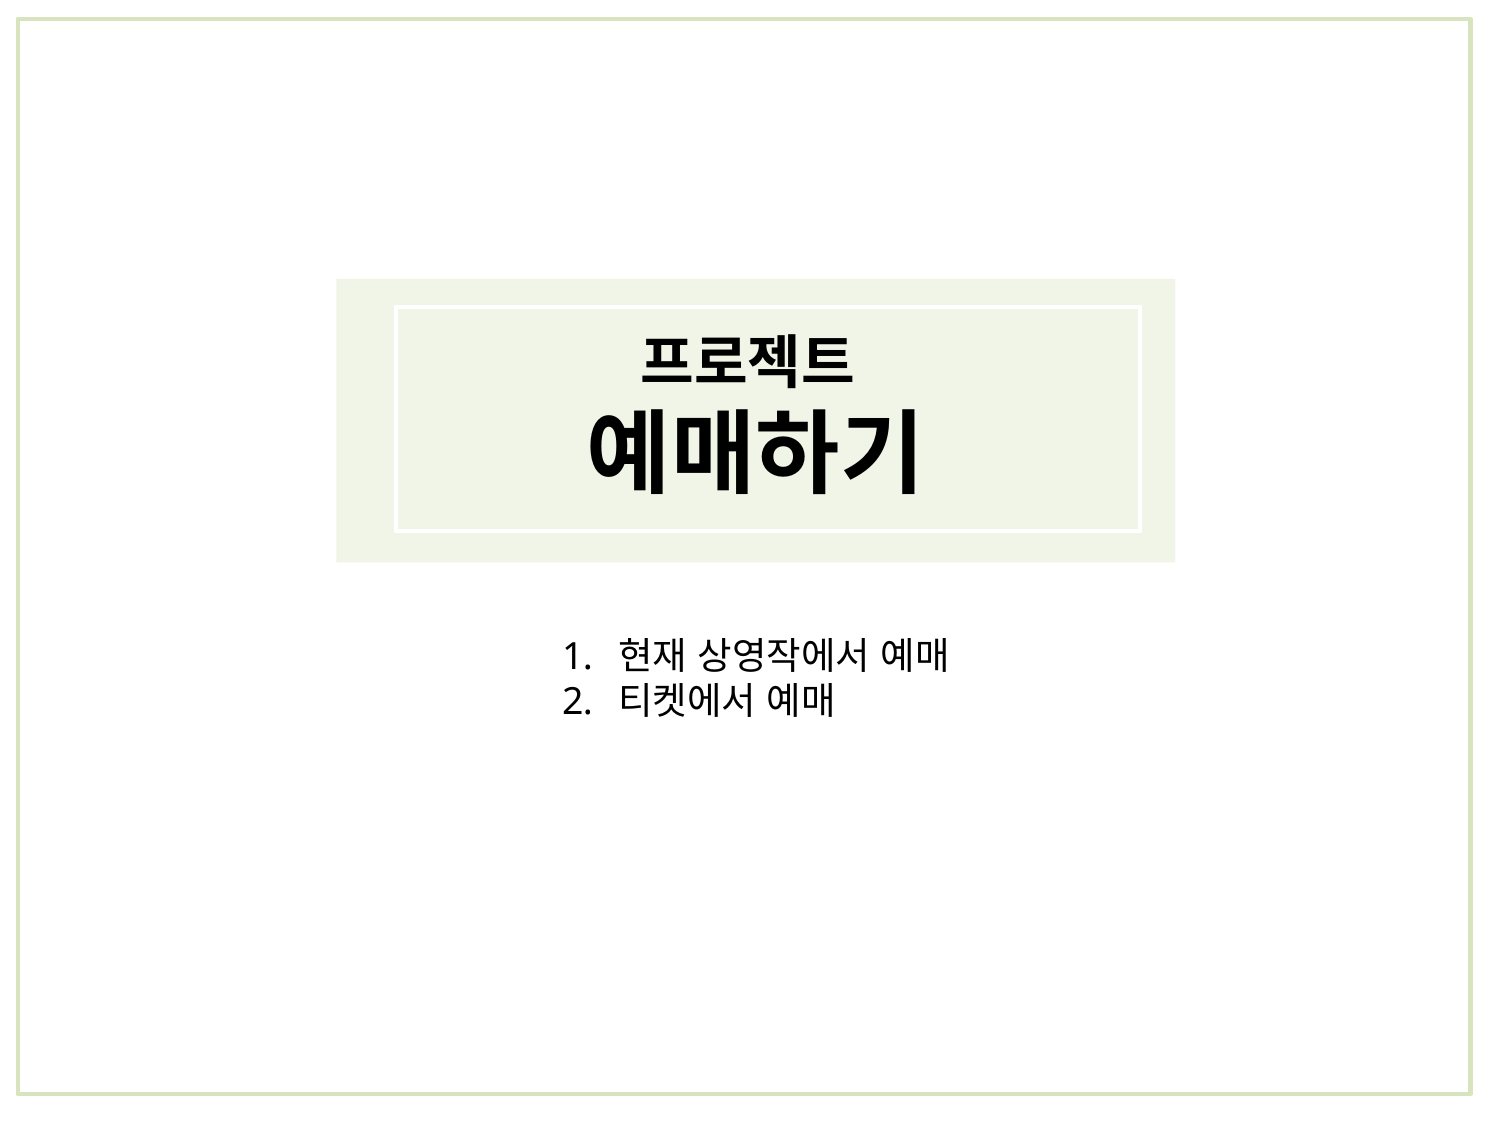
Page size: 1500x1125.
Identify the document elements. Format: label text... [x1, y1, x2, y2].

text_box [394, 305, 1142, 533]
text_box 현재 상영작에서 예매 티켓에서 예매 [547, 624, 965, 730]
text_box [16, 17, 1473, 1096]
text_box 프로젝트 예매하기 [371, 302, 1140, 527]
